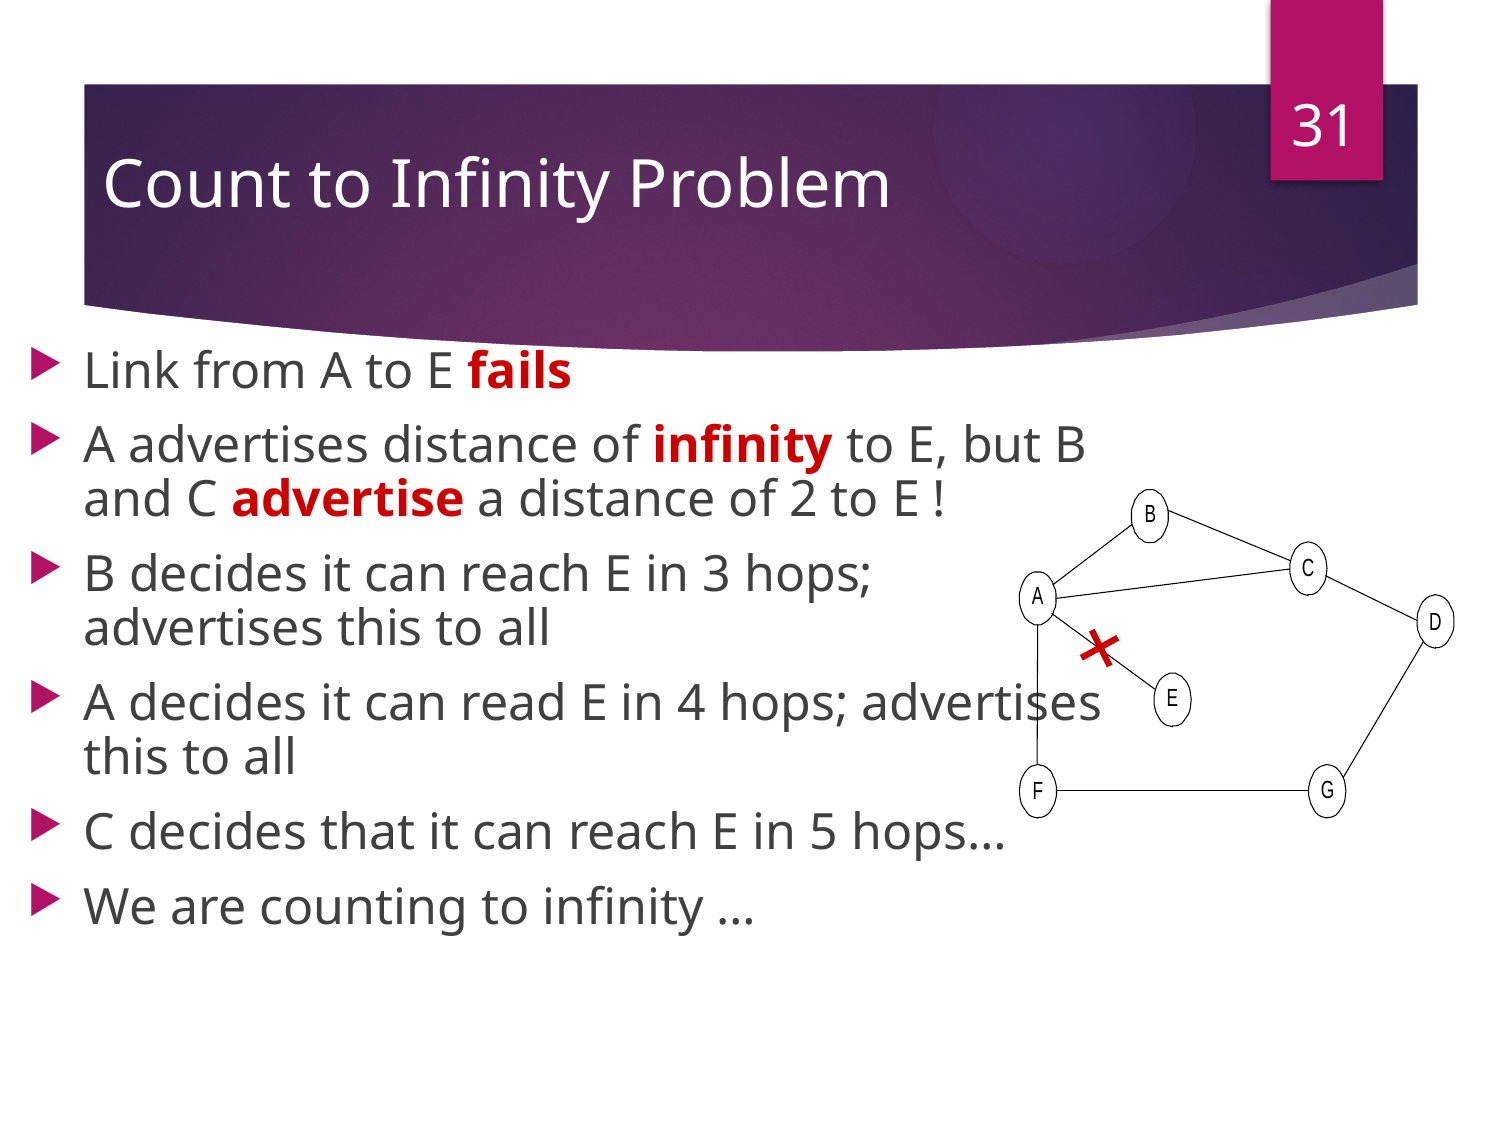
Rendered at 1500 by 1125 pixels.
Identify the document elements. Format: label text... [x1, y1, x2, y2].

list Link from A to E fails A advertises distance of infinity to E, but B and C advertise a distance of 2 to E ! B decides it can reach E in 3 hops; advertises this to all A decides it can read E in 4 hops; advertises this to all C decides that it can reach E in 5 hops… We are counting to infinity … [12, 337, 1122, 1074]
slide_number 31 [1259, 48, 1390, 175]
title Count to Infinity Problem [87, 87, 1363, 275]
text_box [1084, 632, 1115, 663]
picture [1016, 485, 1457, 820]
